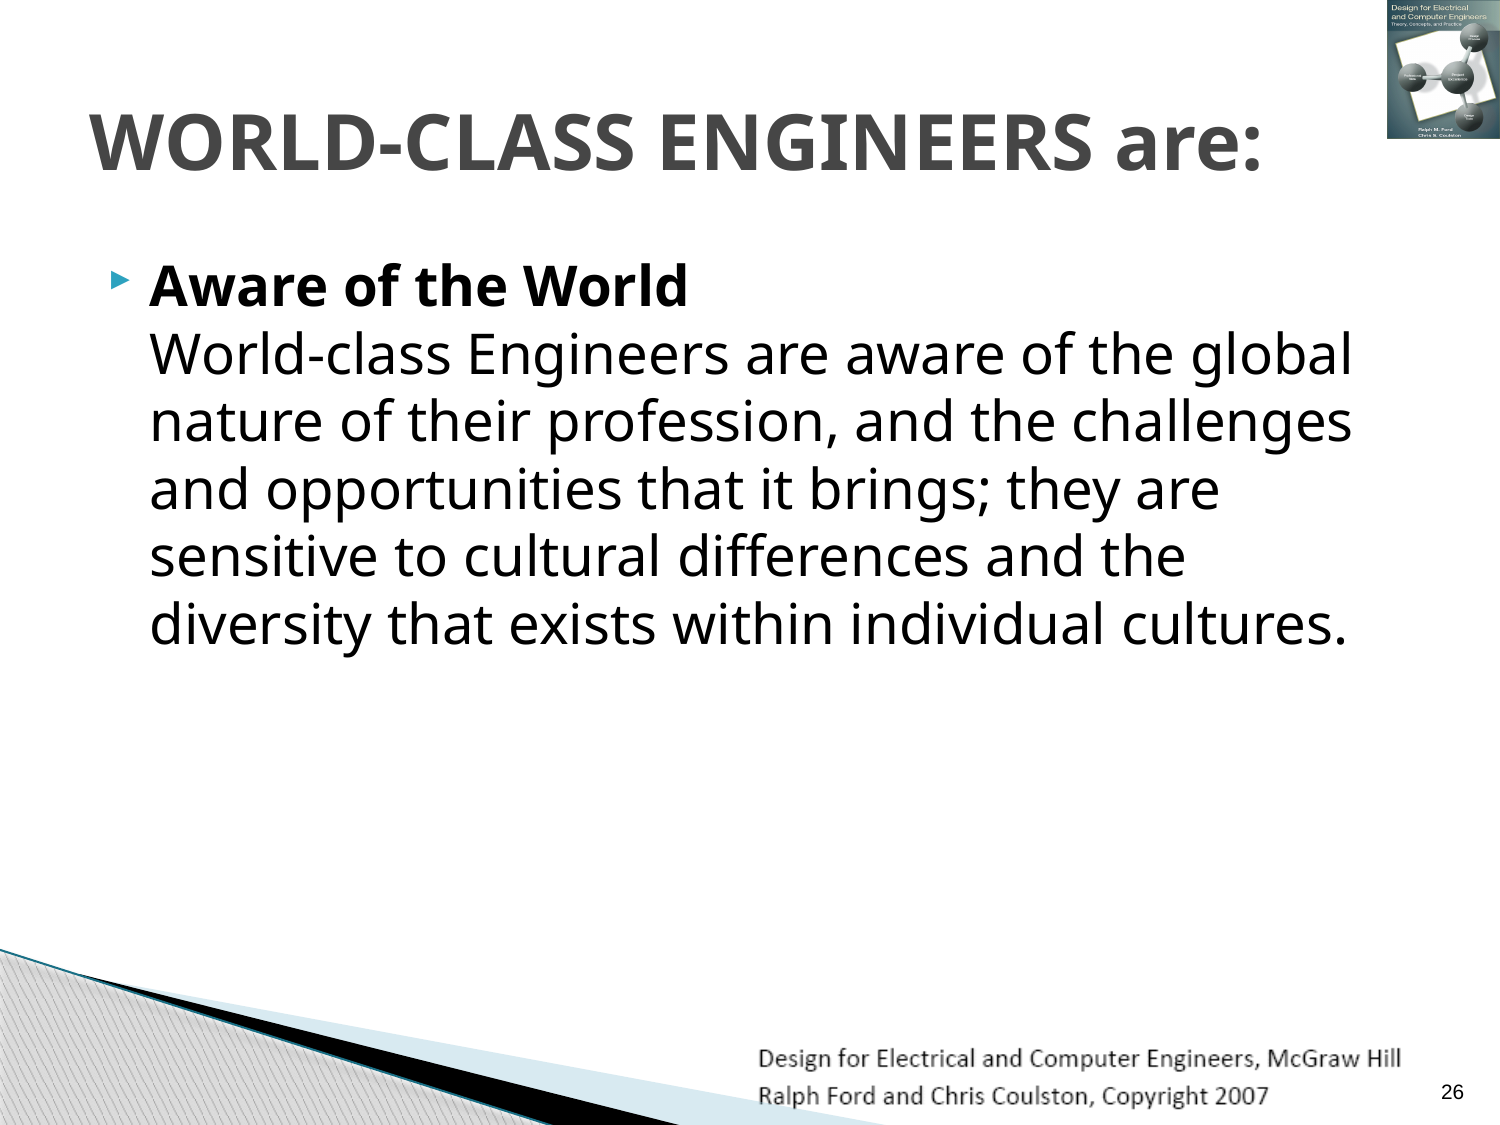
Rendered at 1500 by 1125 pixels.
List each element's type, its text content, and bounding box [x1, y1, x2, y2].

picture [1387, 0, 1500, 139]
list Aware of the World World-class Engineers are aware of the global nature of their profession, and the challenges and opportunities that it brings; they are sensitive to cultural differences and the diversity that exists within individual cultures. [75, 242, 1425, 986]
picture [750, 1039, 1415, 1125]
slide_number 26 [1418, 1051, 1479, 1112]
title WORLD-CLASS ENGINEERS are: [75, 45, 1388, 233]
